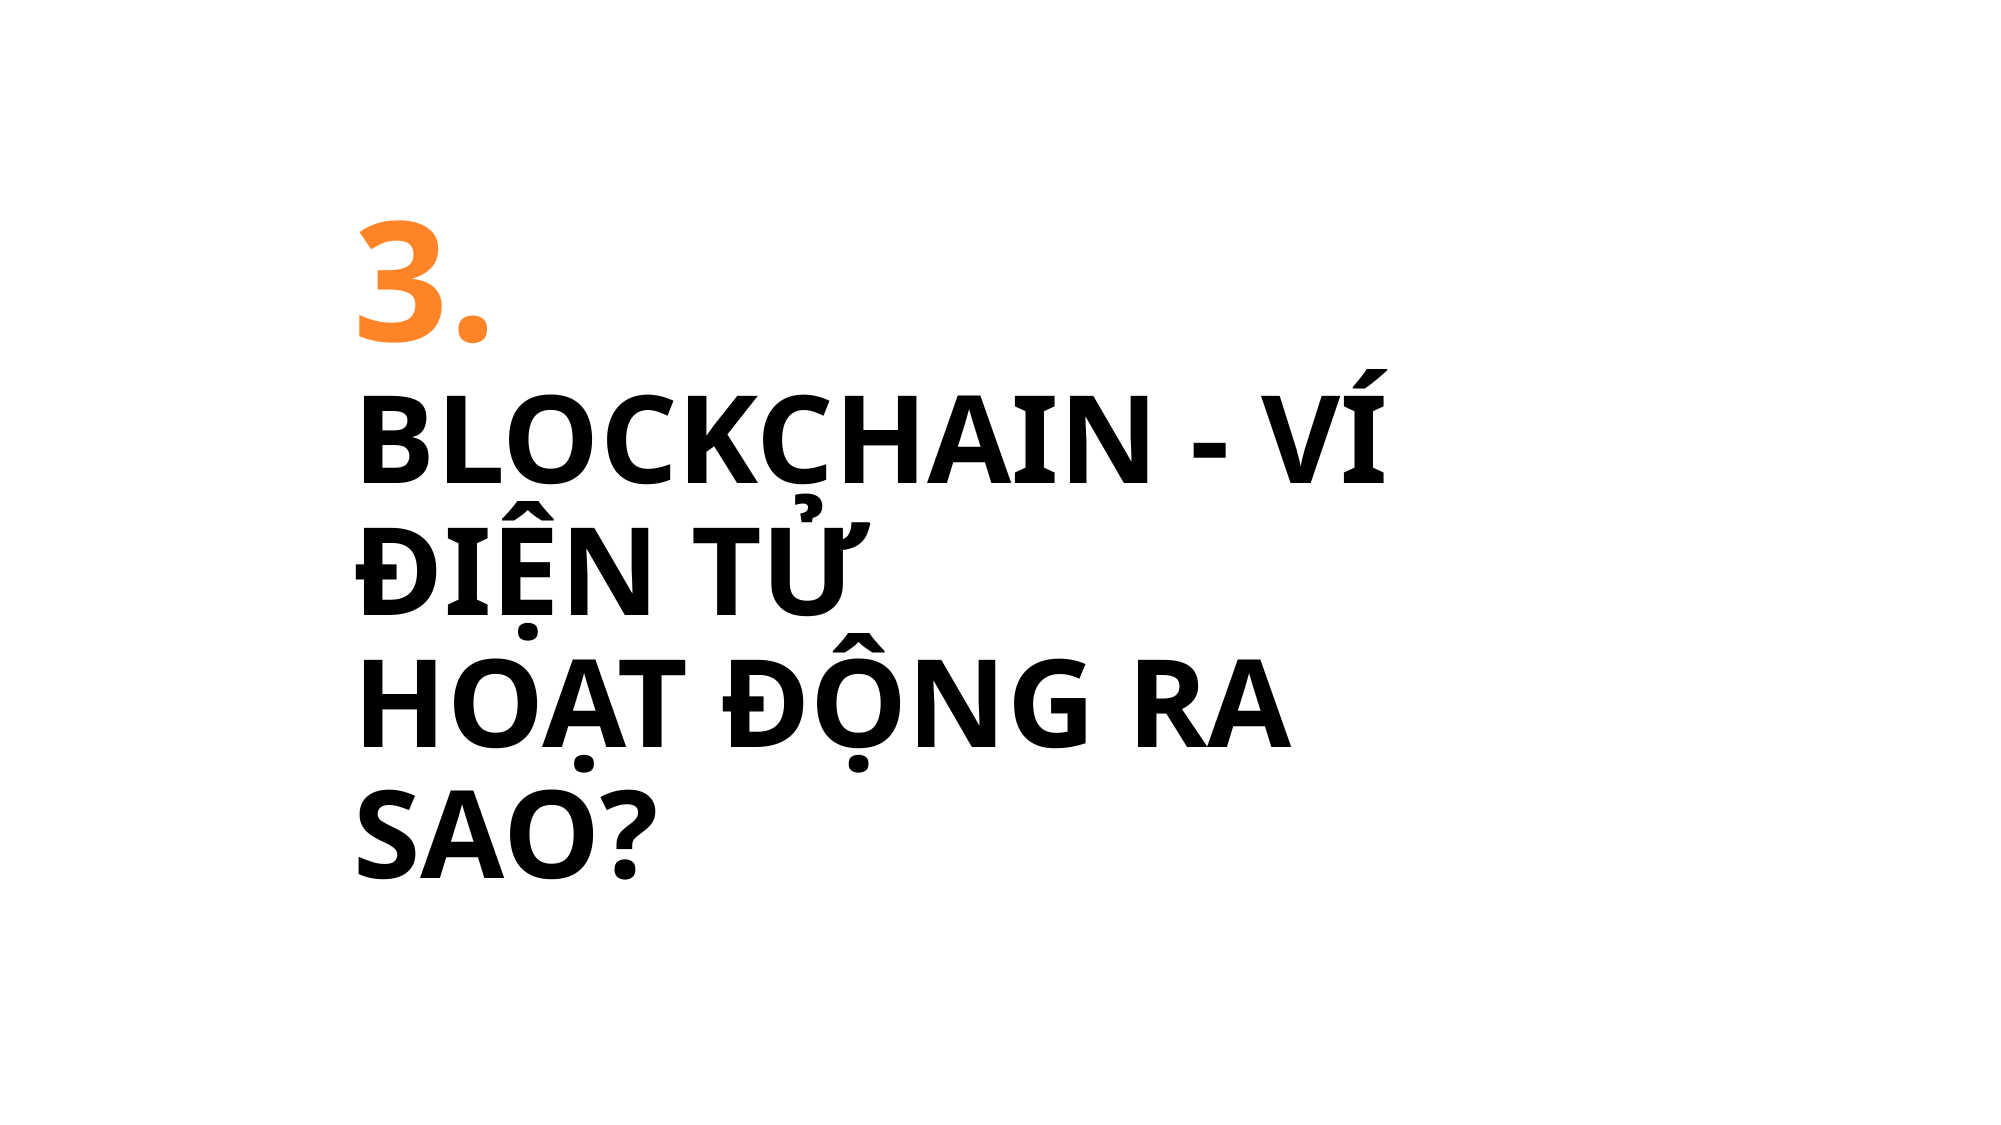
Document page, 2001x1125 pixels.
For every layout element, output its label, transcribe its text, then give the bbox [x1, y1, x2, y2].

title 3. Blockchain - Ví điện tử Hoạt động ra sao? [333, 322, 1604, 926]
